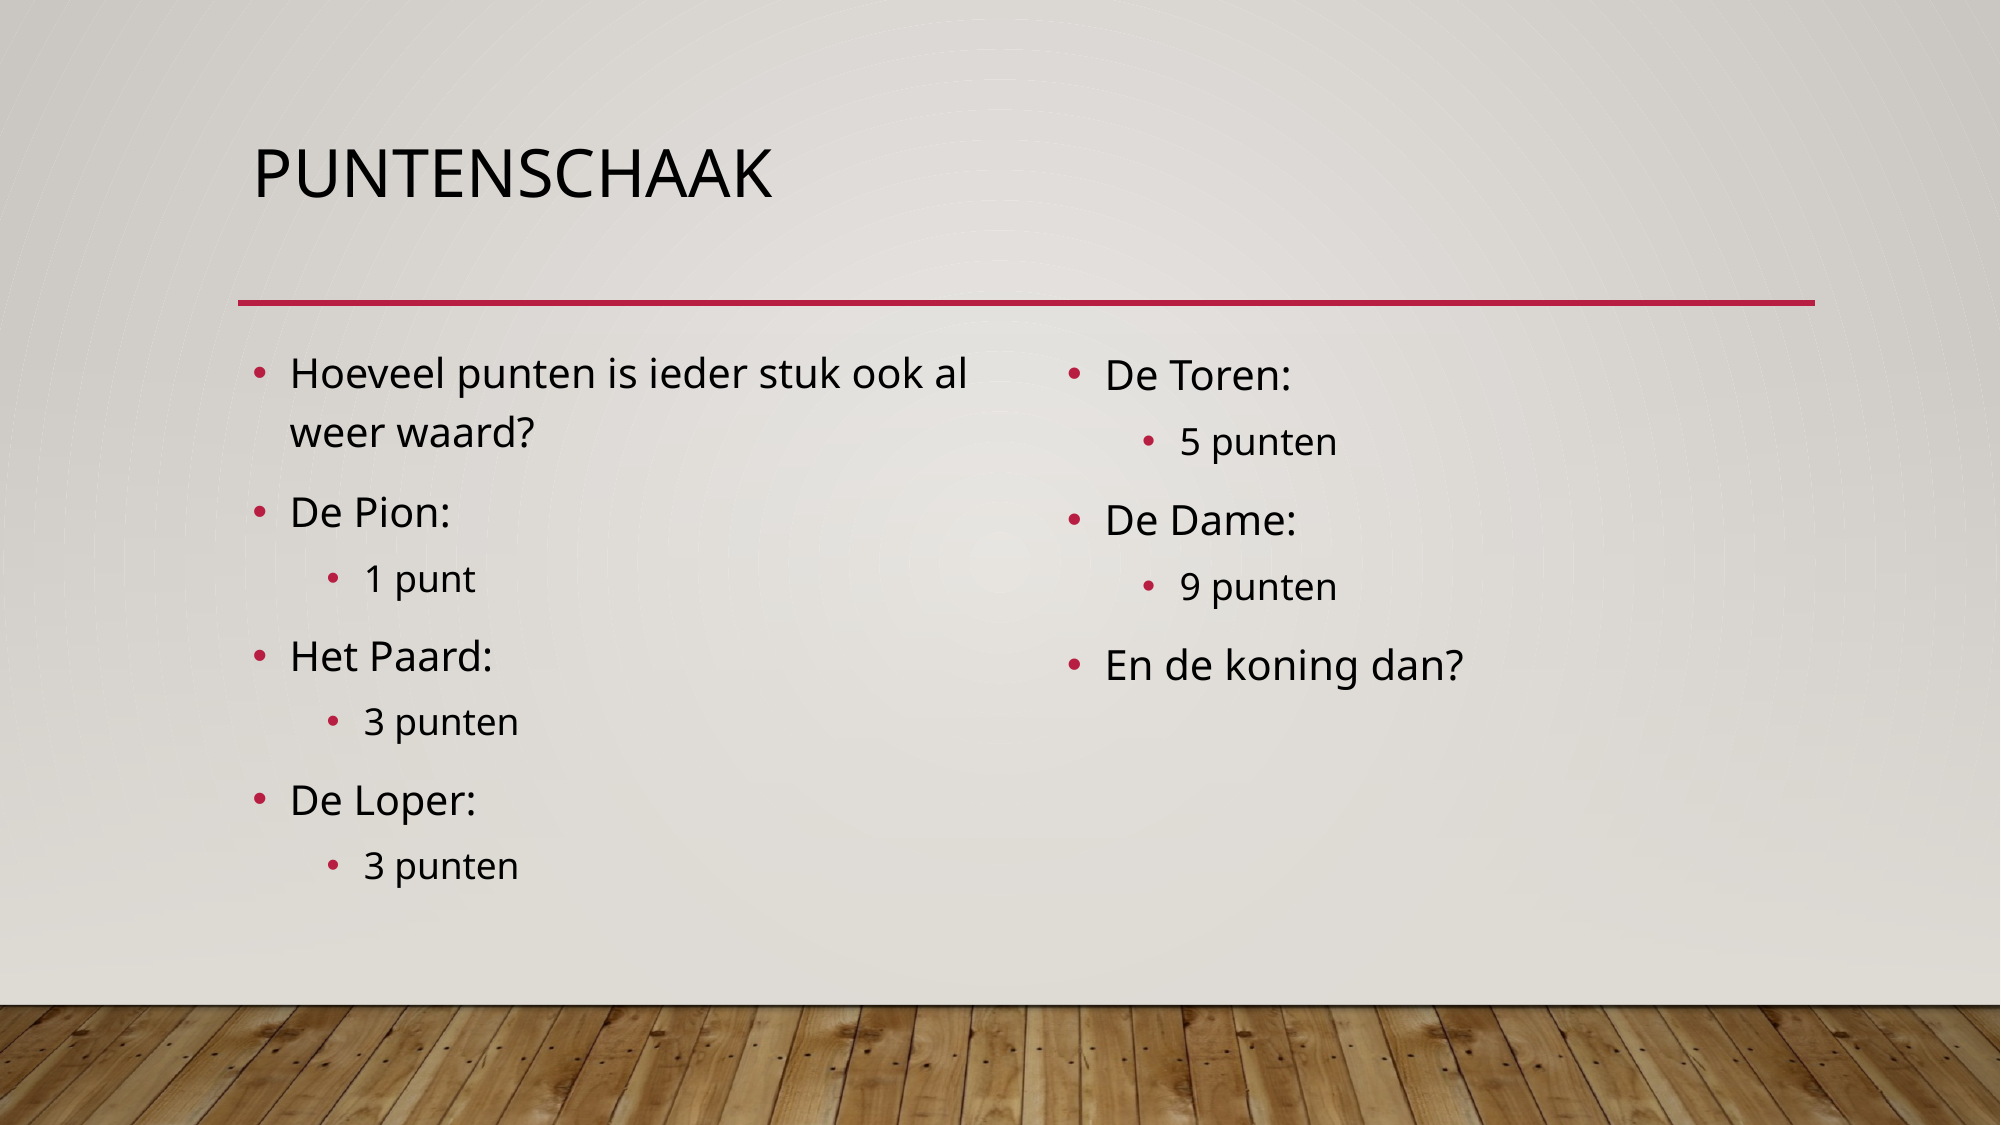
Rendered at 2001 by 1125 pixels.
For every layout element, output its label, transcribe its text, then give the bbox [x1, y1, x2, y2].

title Puntenschaak [237, 132, 1814, 306]
picture [0, 1005, 2000, 1125]
list De Toren: 5 punten De Dame: 9 punten En de koning dan? [1052, 330, 1815, 896]
list Hoeveel punten is ieder stuk ook al weer waard? De Pion: 1 punt Het Paard: 3 punten De Loper: 3 punten [237, 329, 1000, 896]
